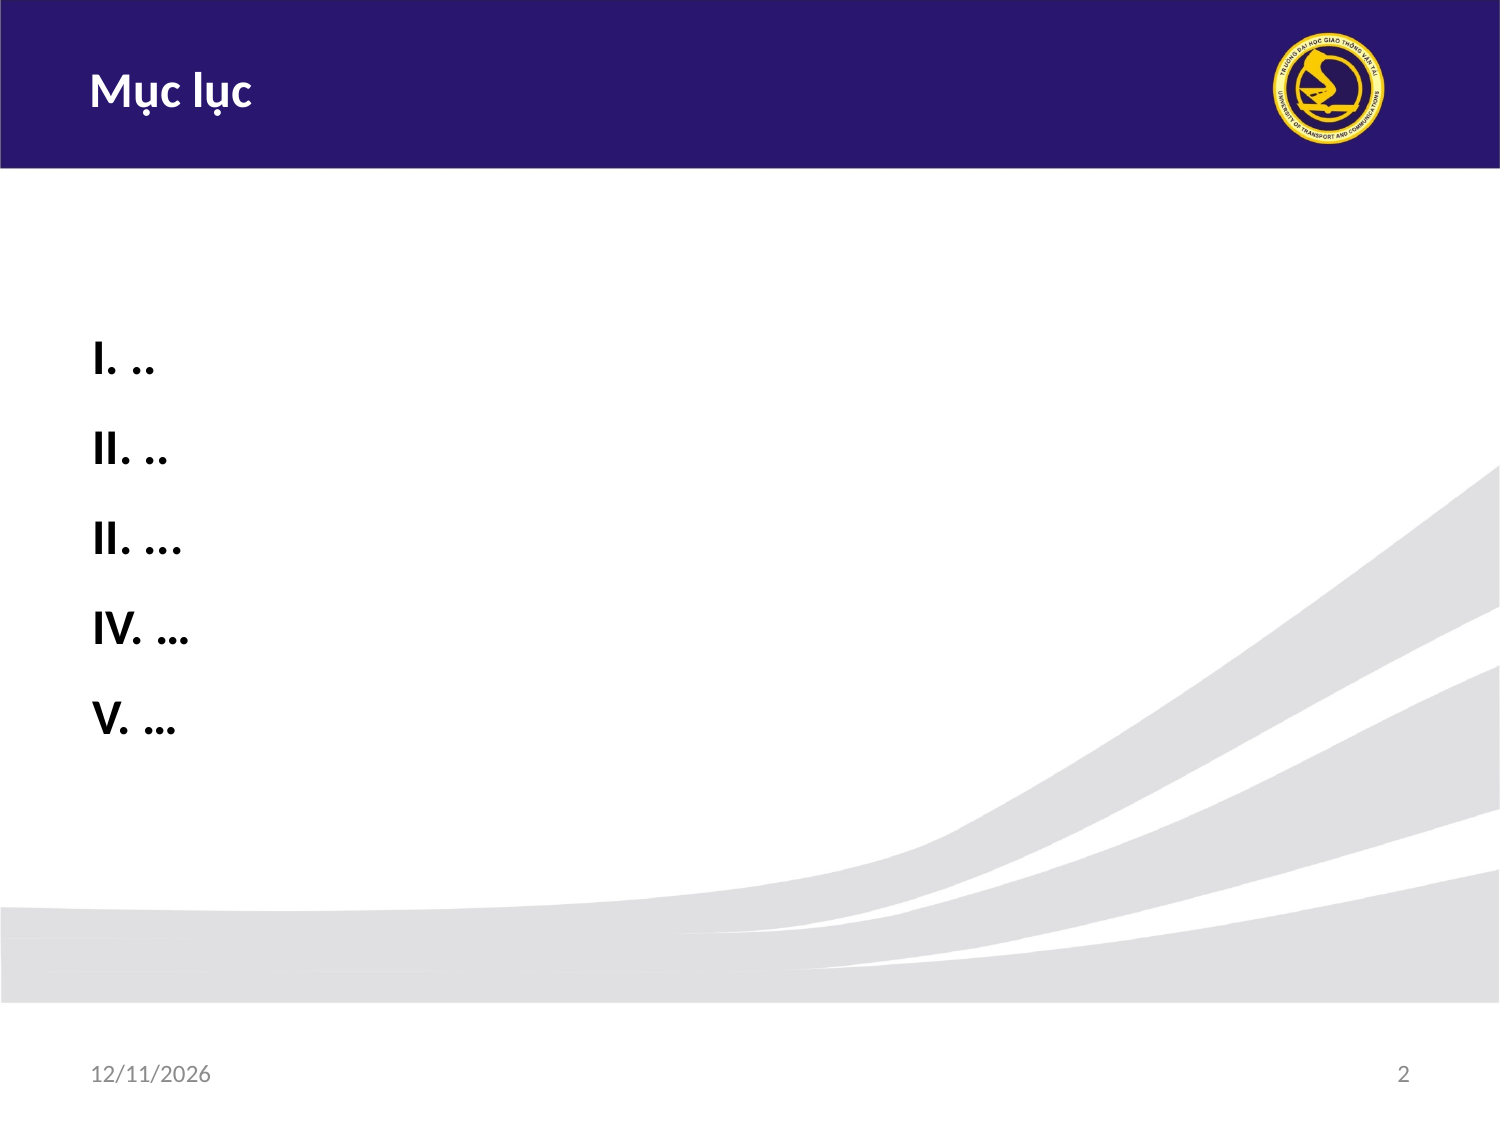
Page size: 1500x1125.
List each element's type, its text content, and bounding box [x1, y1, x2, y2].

slide_number 2 [1074, 1068, 1425, 1103]
picture [0, 0, 1500, 1061]
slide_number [75, 1068, 425, 1103]
